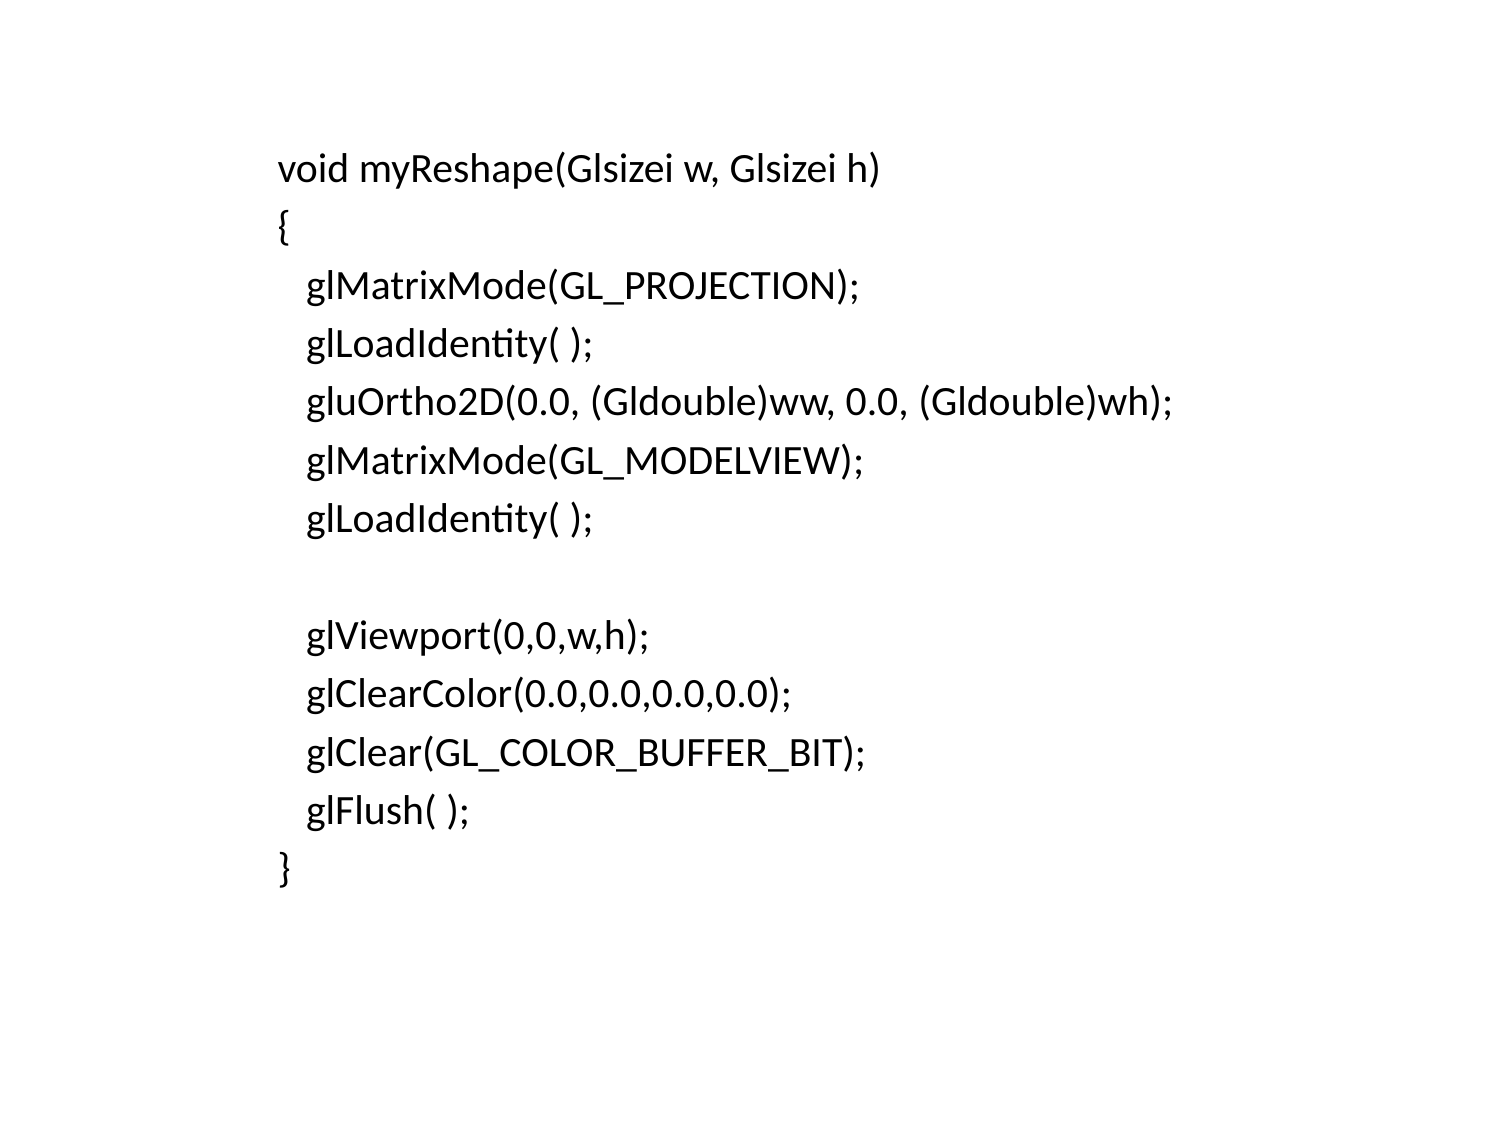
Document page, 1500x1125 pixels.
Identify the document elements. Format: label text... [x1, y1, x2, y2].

list void myReshape(Glsizei w, Glsizei h) { glMatrixMode(GL_PROJECTION); glLoadIdentity( ); gluOrtho2D(0.0, (Gldouble)ww, 0.0, (Gldouble)wh); glMatrixMode(GL_MODELVIEW); glLoadIdentity( ); glViewport(0,0,w,h); glClearColor(0.0,0.0,0.0,0.0); glClear(GL_COLOR_BUFFER_BIT); glFlush( ); } [112, 75, 1375, 1000]
